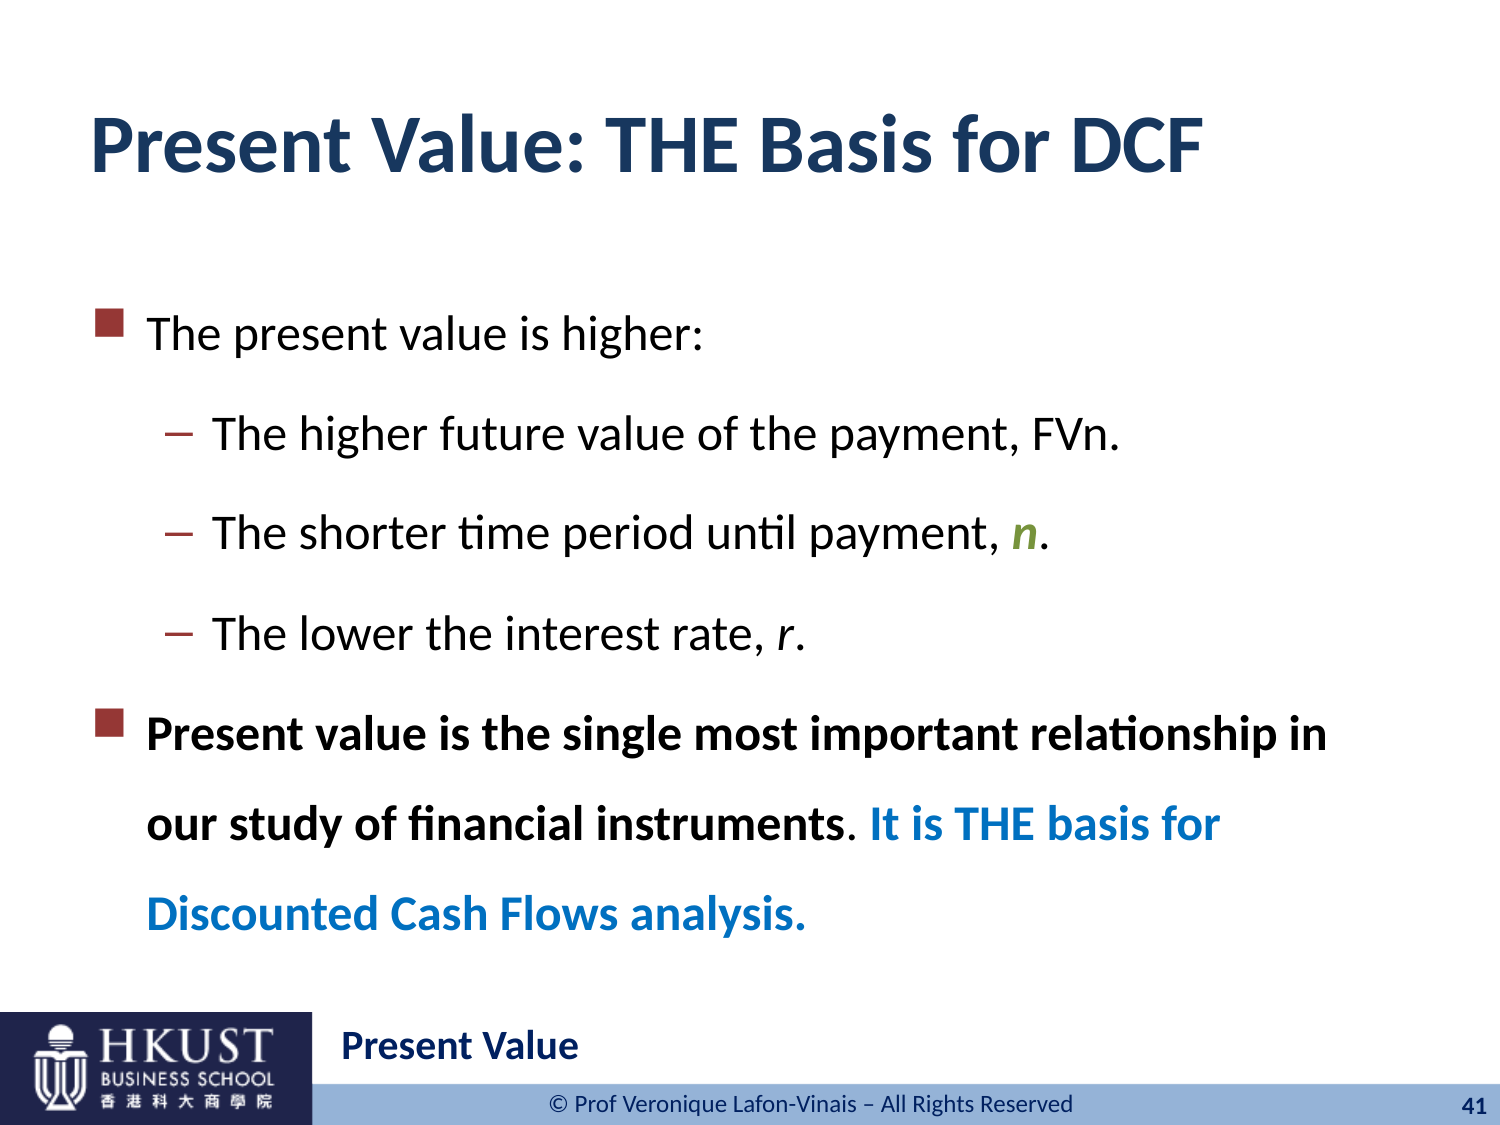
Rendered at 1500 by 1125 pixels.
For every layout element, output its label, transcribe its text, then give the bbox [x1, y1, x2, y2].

title Present Value: THE Basis for DCF [74, 44, 1426, 233]
slide_number 41 [1351, 1080, 1500, 1125]
list The present value is higher: The higher future value of the payment, FVn. The shorter time period until payment, n. The lower the interest rate, r. Present value is the single most important relationship in our study of financial instruments. It is THE basis for Discounted Cash Flows analysis. [74, 262, 1426, 1006]
footer Present Value [326, 1007, 1500, 1078]
picture [0, 1012, 1500, 1125]
